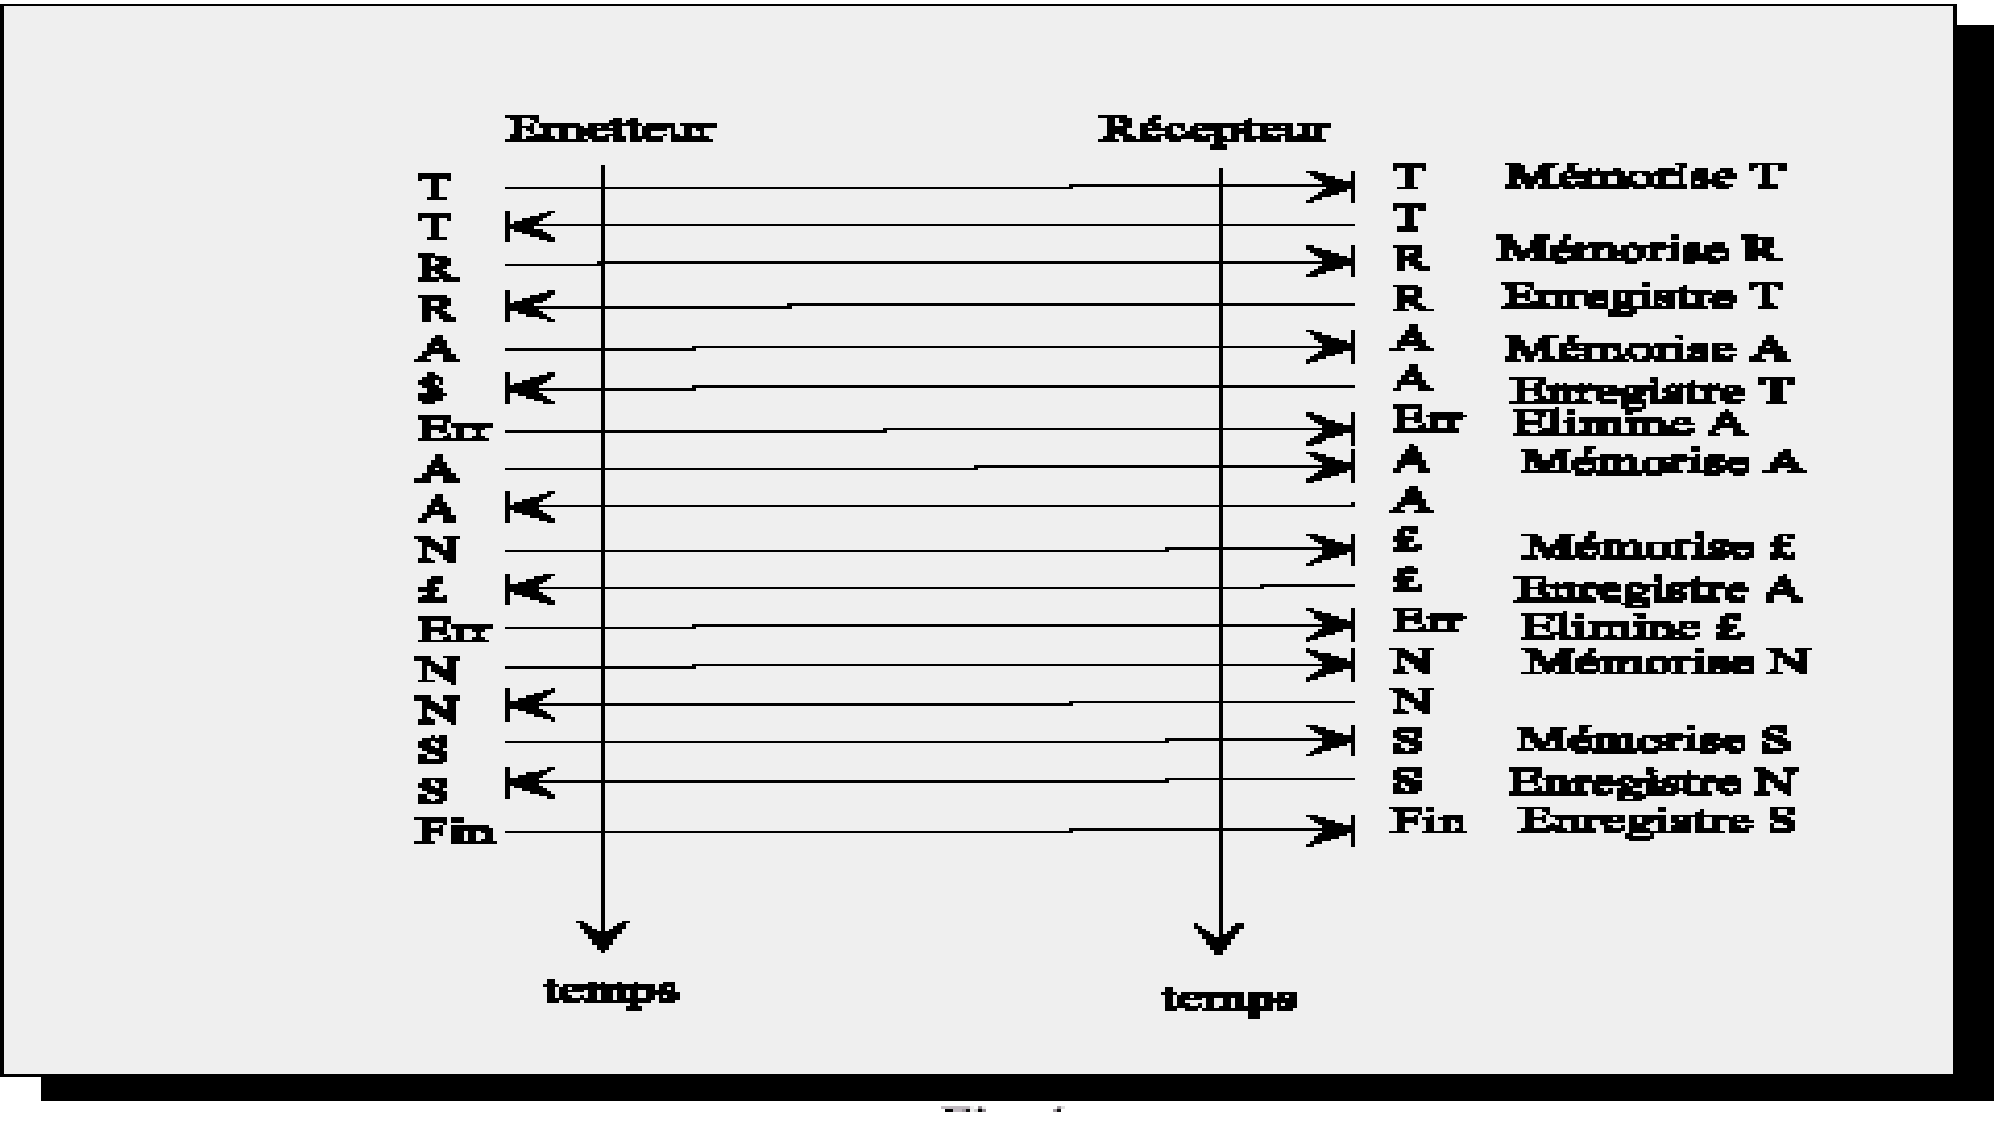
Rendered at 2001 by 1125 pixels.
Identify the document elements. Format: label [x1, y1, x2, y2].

text_box [0, 0, 2000, 1112]
